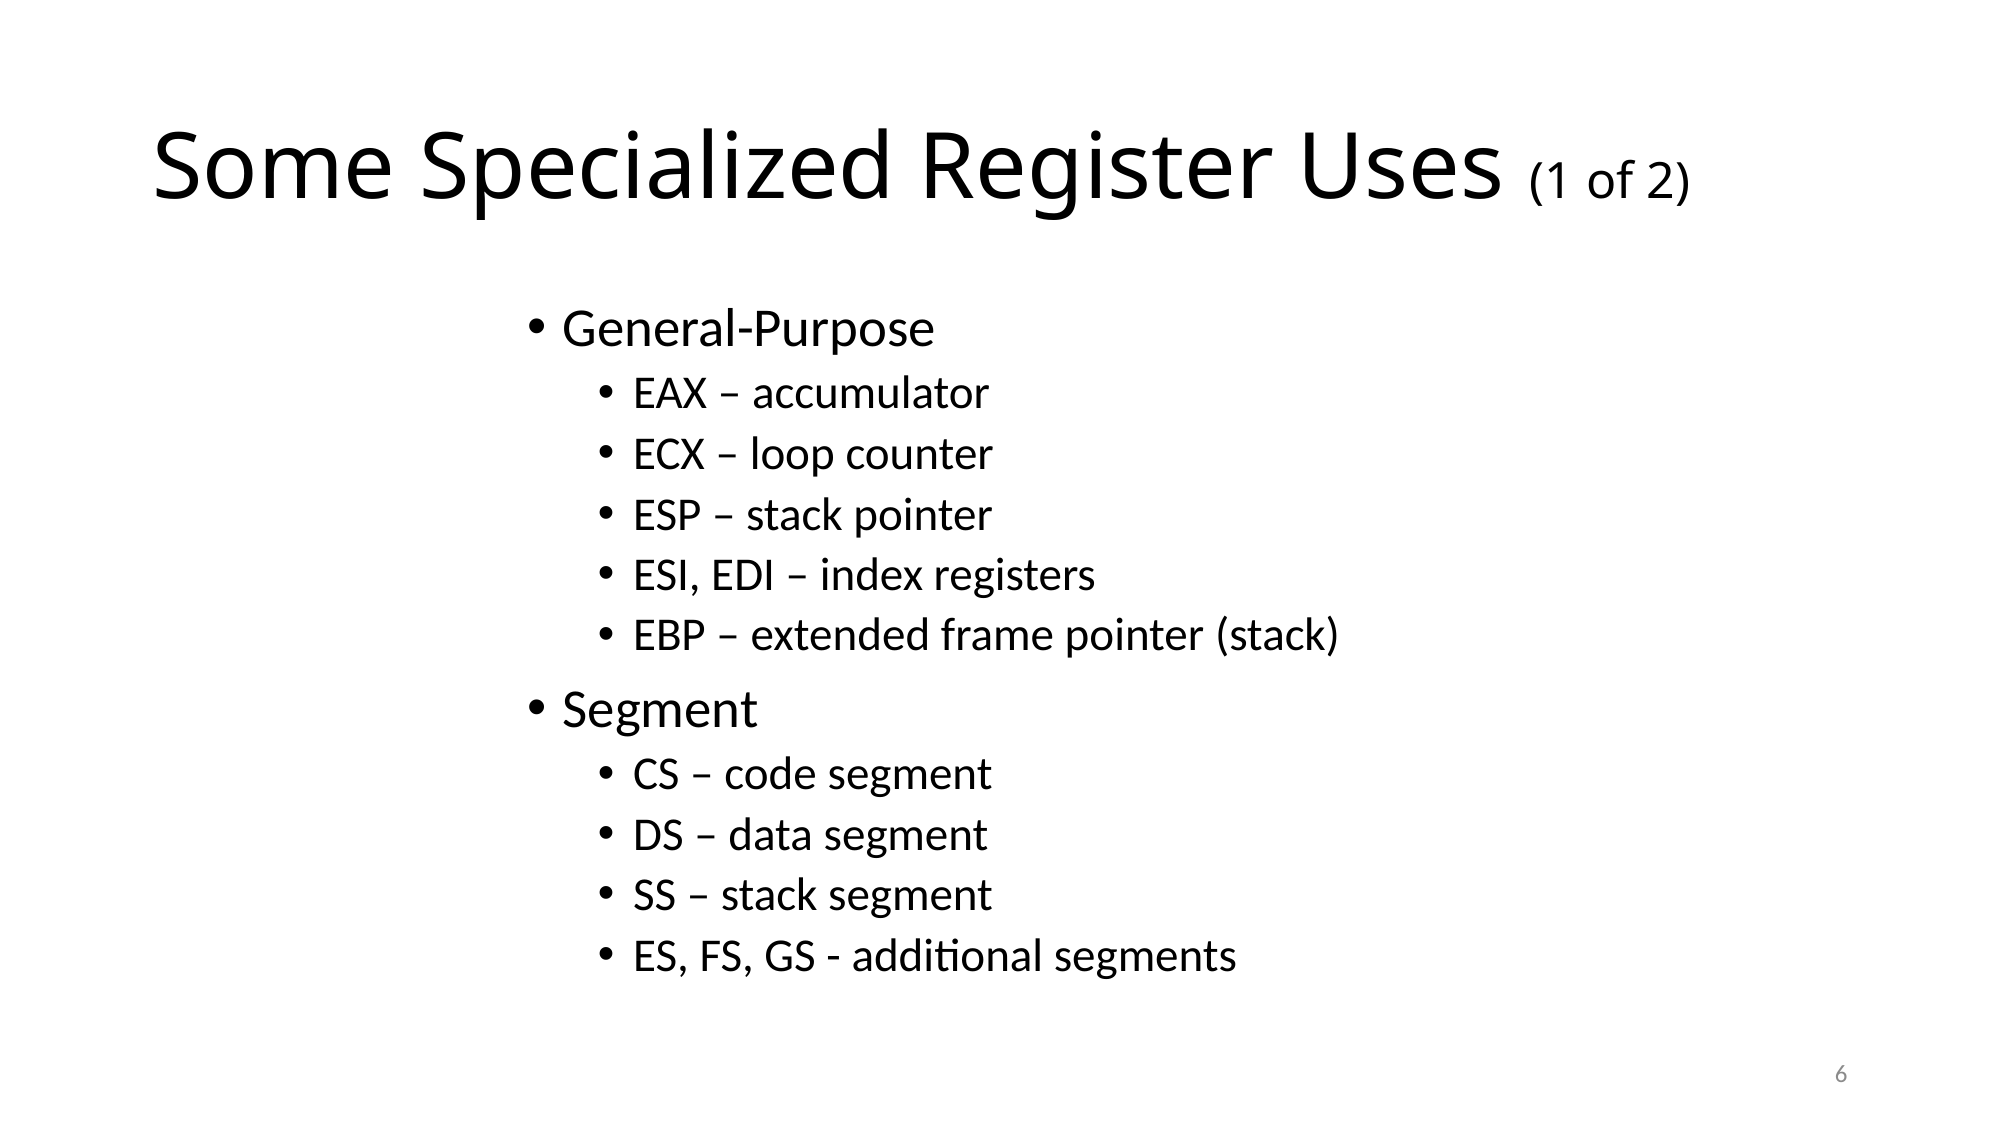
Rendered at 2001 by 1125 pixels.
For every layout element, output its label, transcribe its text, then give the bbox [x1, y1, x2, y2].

title Some Specialized Register Uses (1 of 2) [137, 59, 1863, 278]
slide_number 6 [1412, 1042, 1863, 1103]
list General-Purpose EAX – accumulator ECX – loop counter ESP – stack pointer ESI, EDI – index registers EBP – extended frame pointer (stack) Segment CS – code segment DS – data segment SS – stack segment ES, FS, GS - additional segments [512, 292, 1500, 993]
